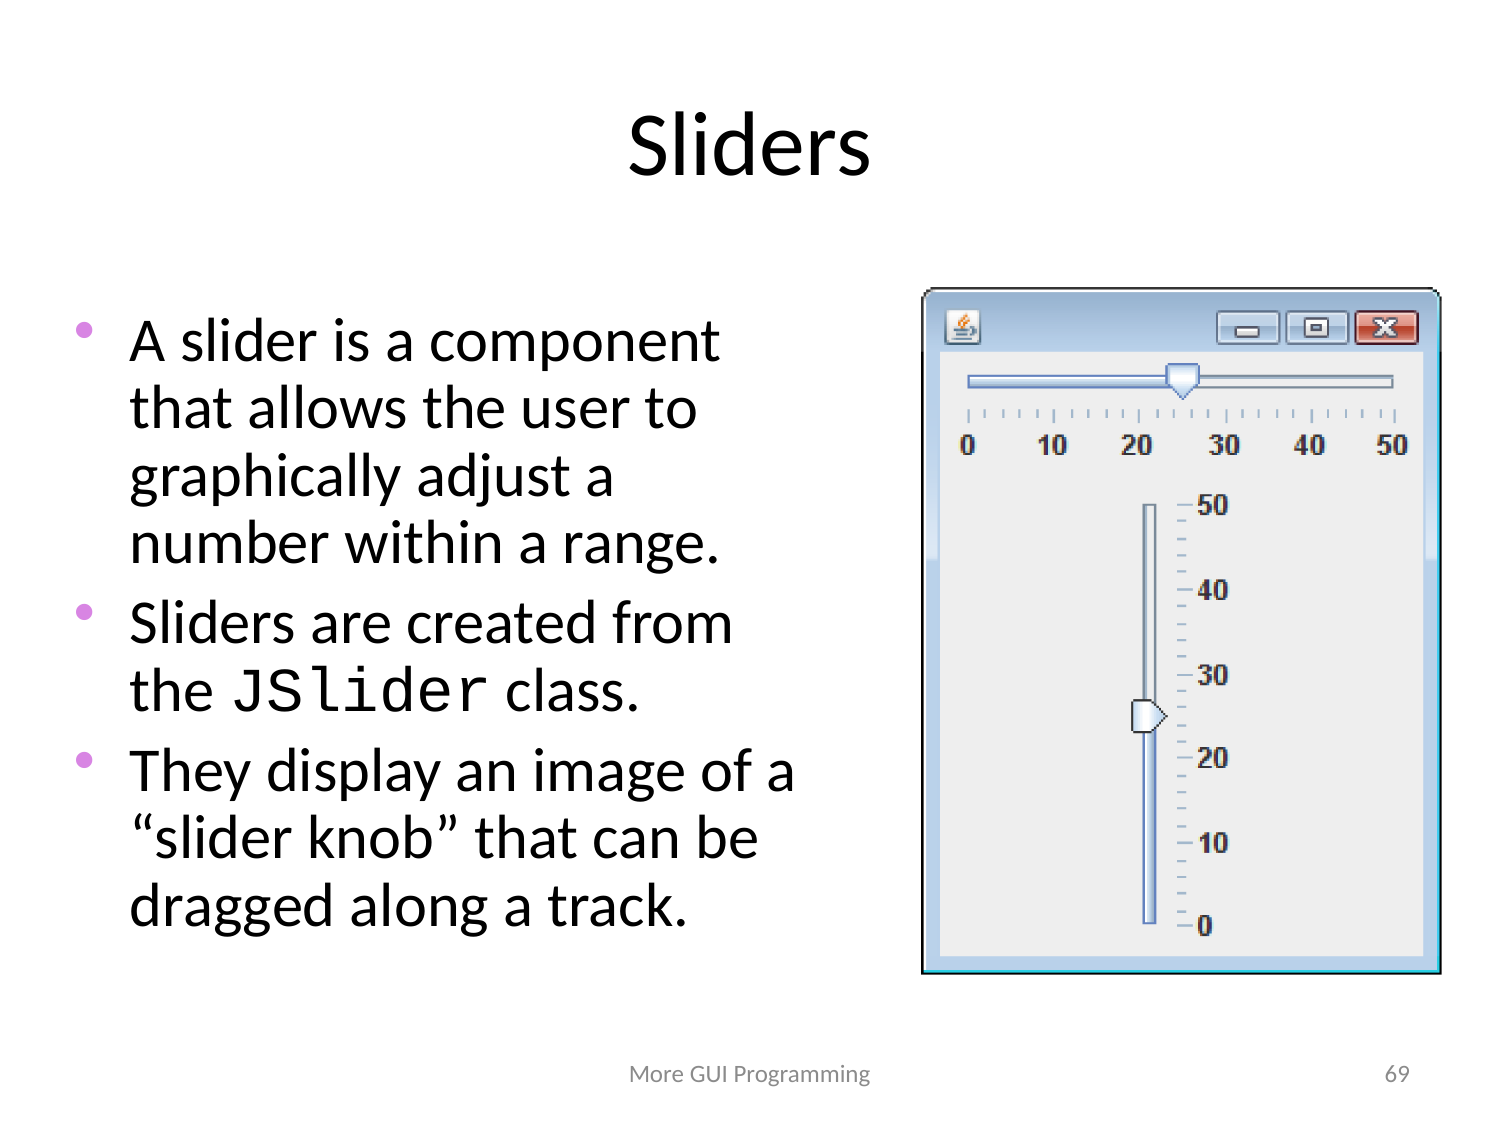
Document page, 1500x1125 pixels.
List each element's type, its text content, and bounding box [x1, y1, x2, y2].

picture [921, 287, 1442, 976]
slide_number 69 [1074, 1042, 1425, 1103]
title Sliders [75, 45, 1425, 233]
text_box A slider is a component that allows the user to graphically adjust a number within a range. Sliders are created from the JSlider class. They display an image of a “slider knob” that can be dragged along a track. [58, 299, 809, 990]
footer More GUI Programming [512, 1042, 988, 1103]
